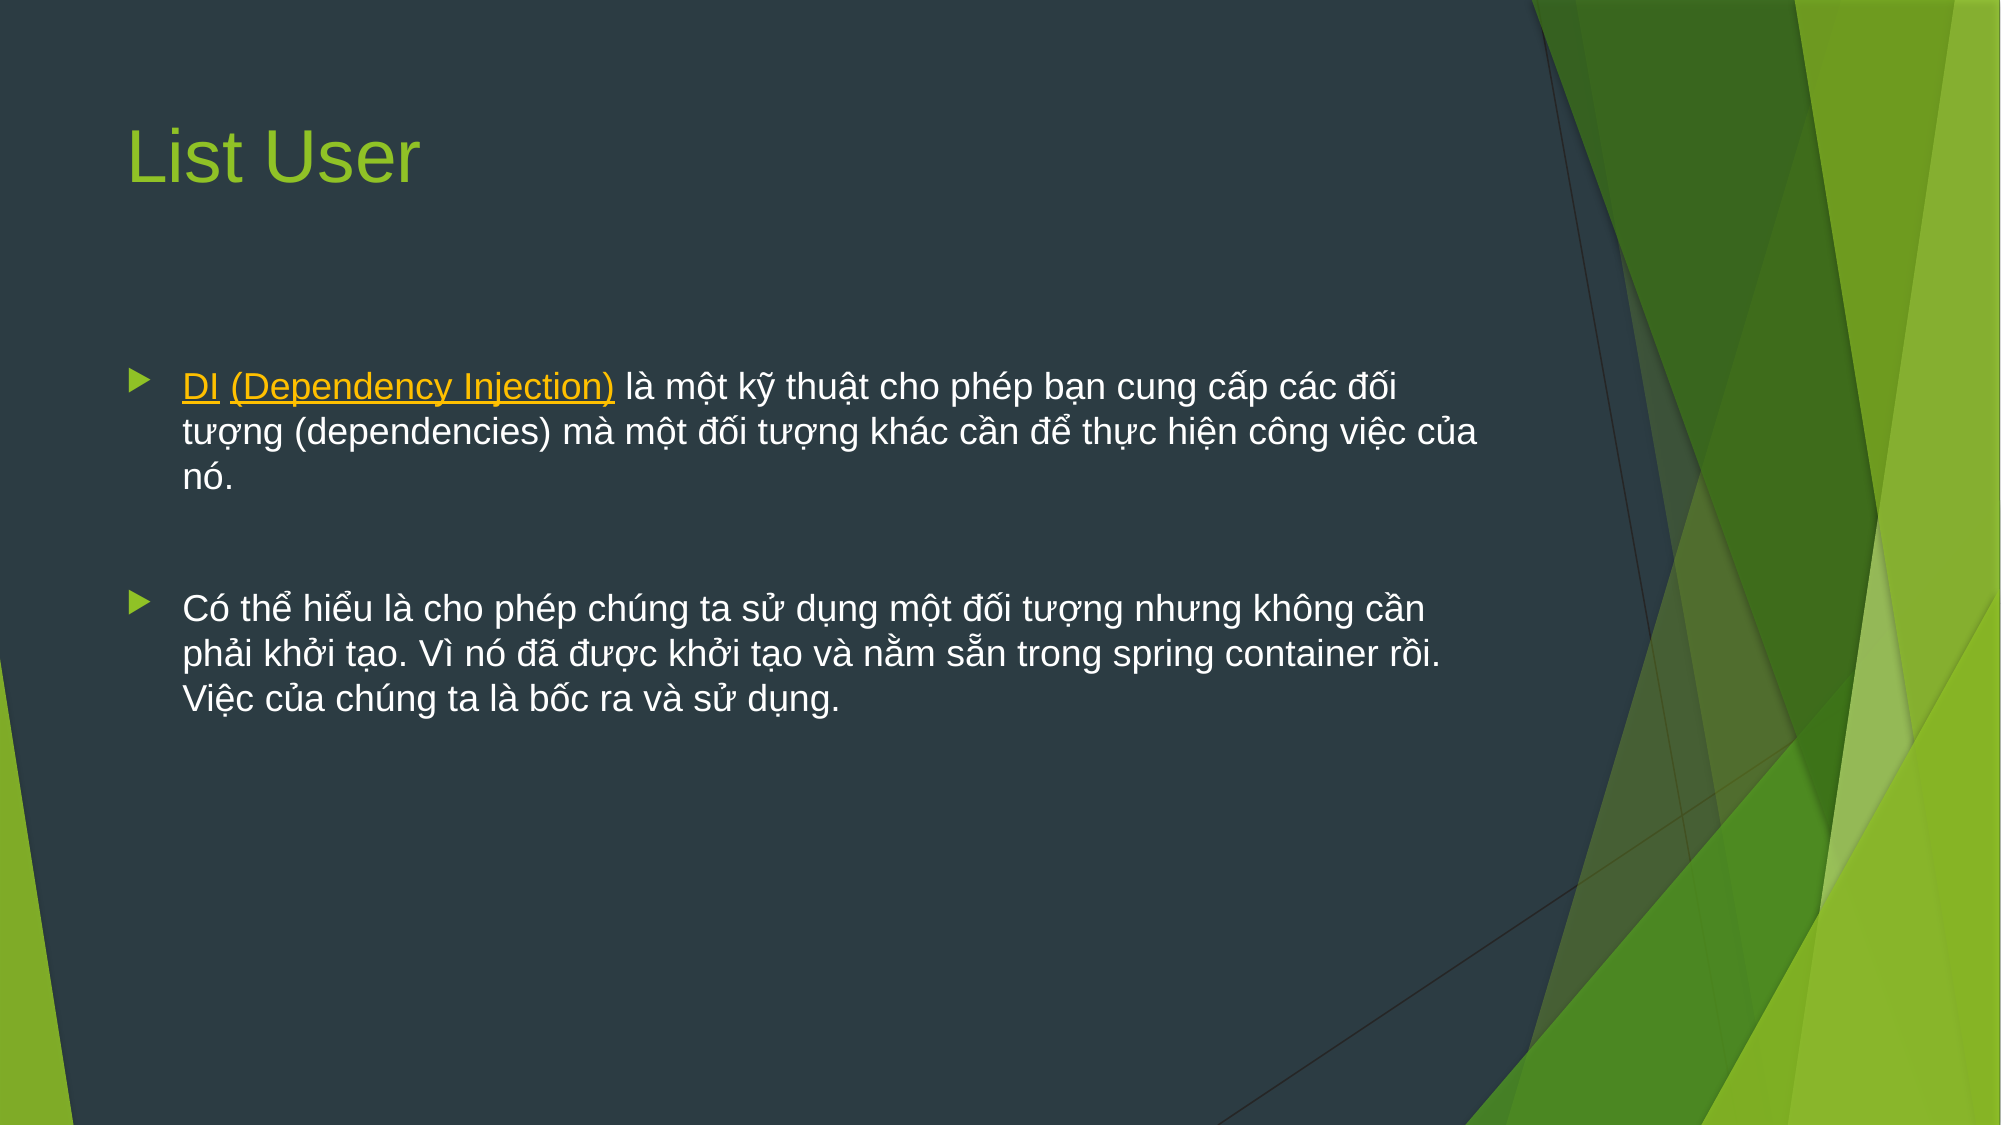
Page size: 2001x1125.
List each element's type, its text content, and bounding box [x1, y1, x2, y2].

title List User [111, 99, 1522, 317]
list DI (Dependency Injection) là một kỹ thuật cho phép bạn cung cấp các đối tượng (dependencies) mà một đối tượng khác cần để thực hiện công việc của nó. Có thể hiểu là cho phép chúng ta sử dụng một đối tượng nhưng không cần phải khởi tạo. Vì nó đã được khởi tạo và nằm sẵn trong spring container rồi. Việc của chúng ta là bốc ra và sử dụng. [111, 354, 1522, 992]
